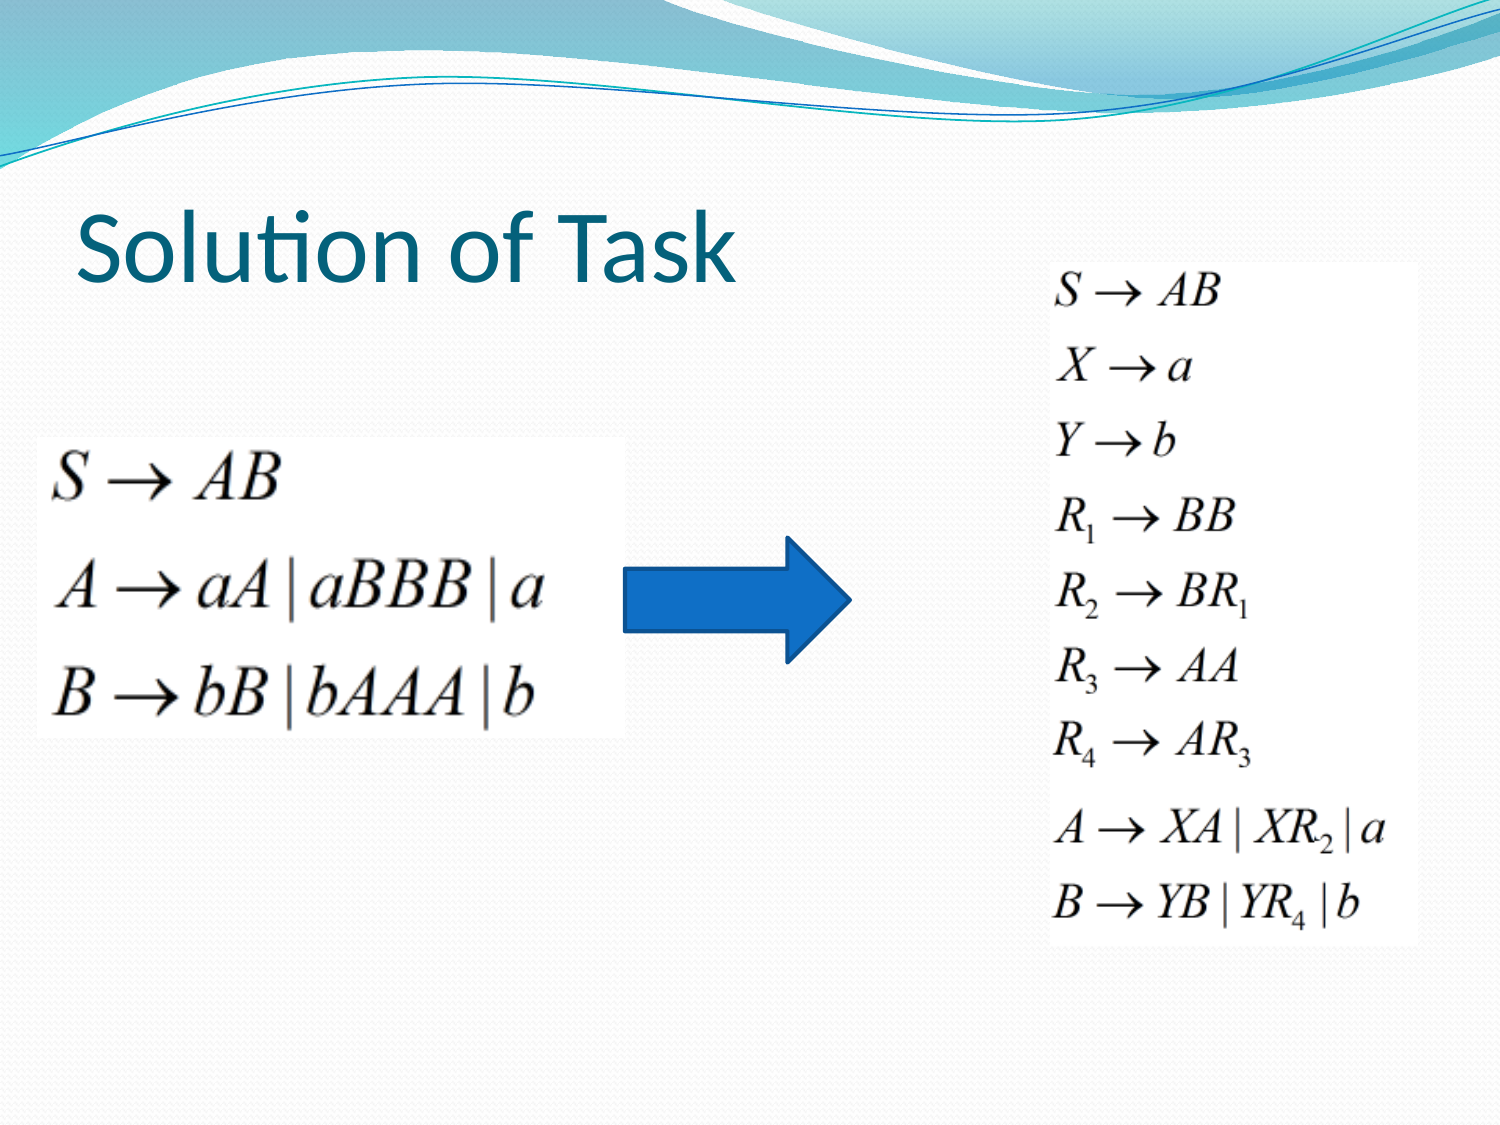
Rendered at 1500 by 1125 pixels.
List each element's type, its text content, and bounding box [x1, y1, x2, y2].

text_box [632, 535, 853, 665]
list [37, 437, 626, 738]
title Solution of Task [75, 115, 1425, 303]
picture [1049, 262, 1418, 946]
